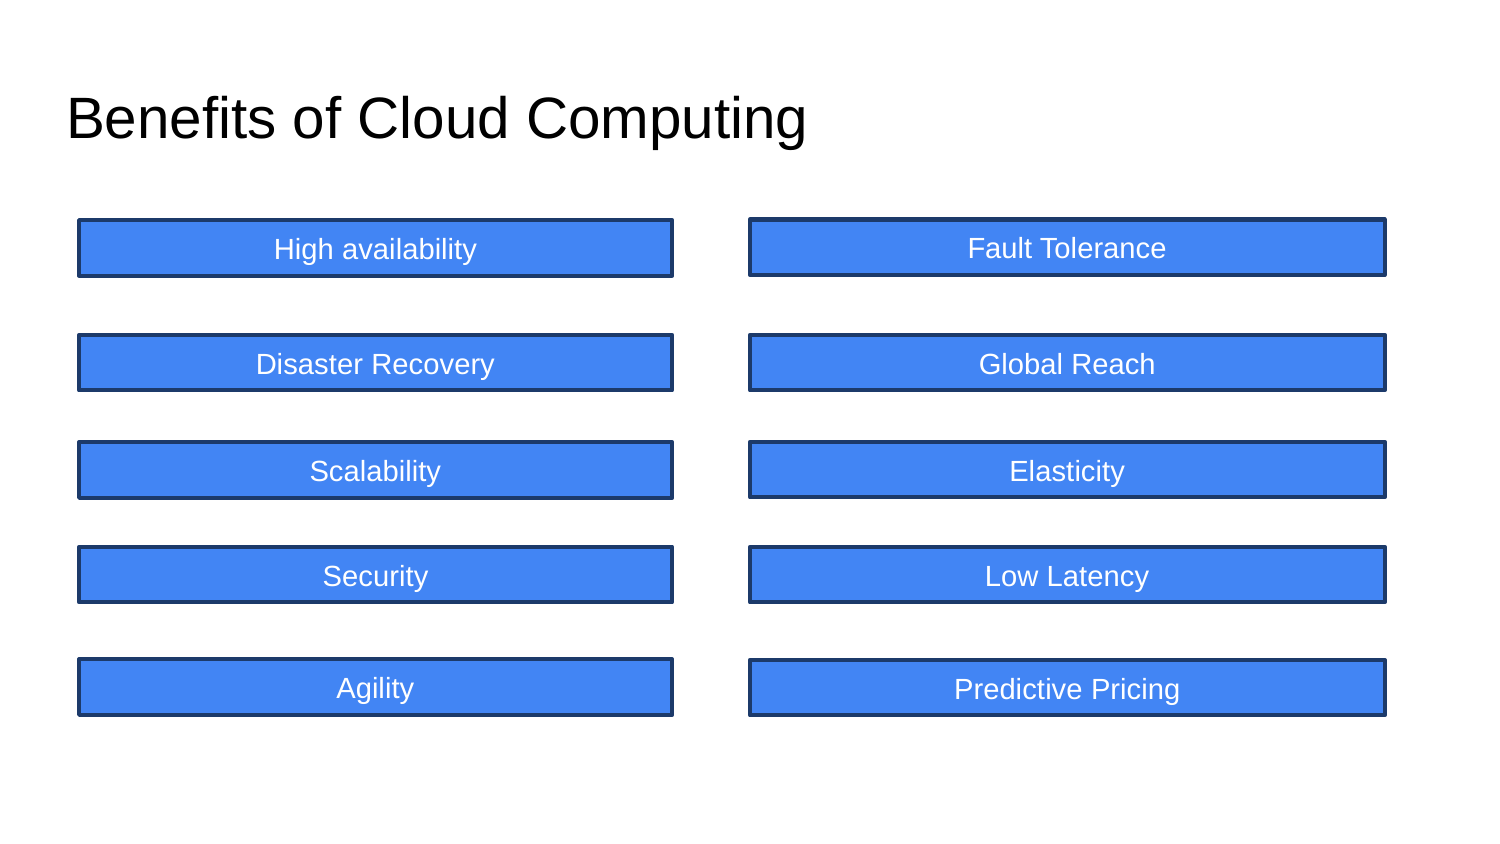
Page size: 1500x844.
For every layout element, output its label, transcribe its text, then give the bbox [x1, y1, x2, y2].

text_box Global Reach [748, 333, 1387, 392]
text_box Scalability [77, 440, 674, 500]
text_box Elasticity [748, 440, 1387, 499]
text_box Predictive Pricing [748, 658, 1387, 717]
text_box Disaster Recovery [77, 333, 674, 392]
text_box High availability [77, 218, 674, 278]
text_box Fault Tolerance [748, 217, 1387, 277]
text_box Security [77, 545, 674, 604]
text_box Low Latency [748, 545, 1387, 604]
text_box Agility [77, 657, 674, 717]
title Benefits of Cloud Computing [51, 72, 1449, 167]
